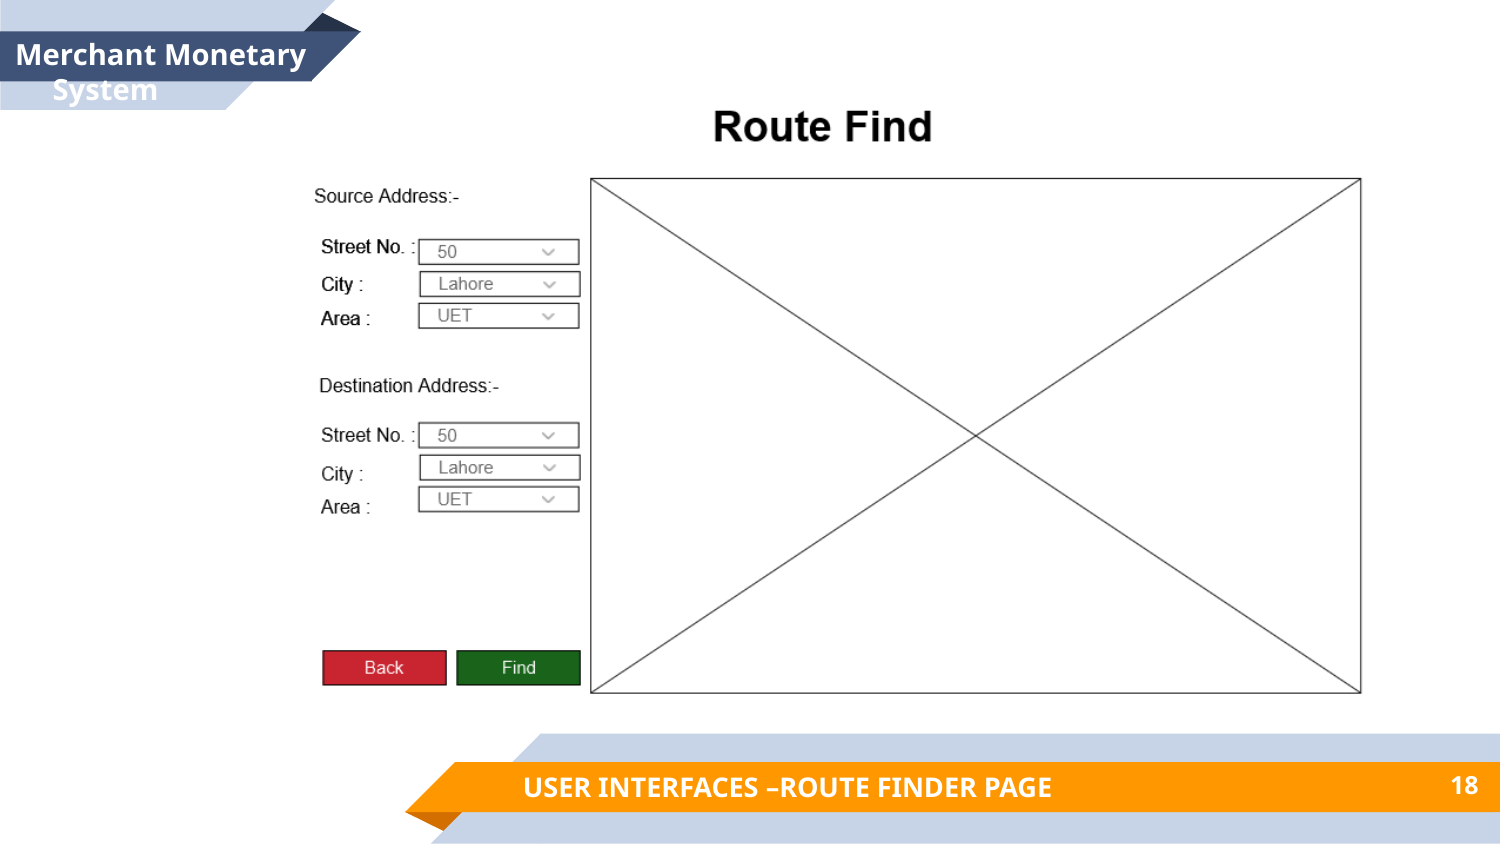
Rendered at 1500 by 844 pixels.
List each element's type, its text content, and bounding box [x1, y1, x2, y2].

text_box USER INTERFACES –ROUTE FINDER PAGE [470, 760, 1456, 813]
text_box Merchant Monetary System [0, 21, 352, 61]
picture [300, 92, 1393, 729]
slide_number 18 [1456, 760, 1494, 813]
